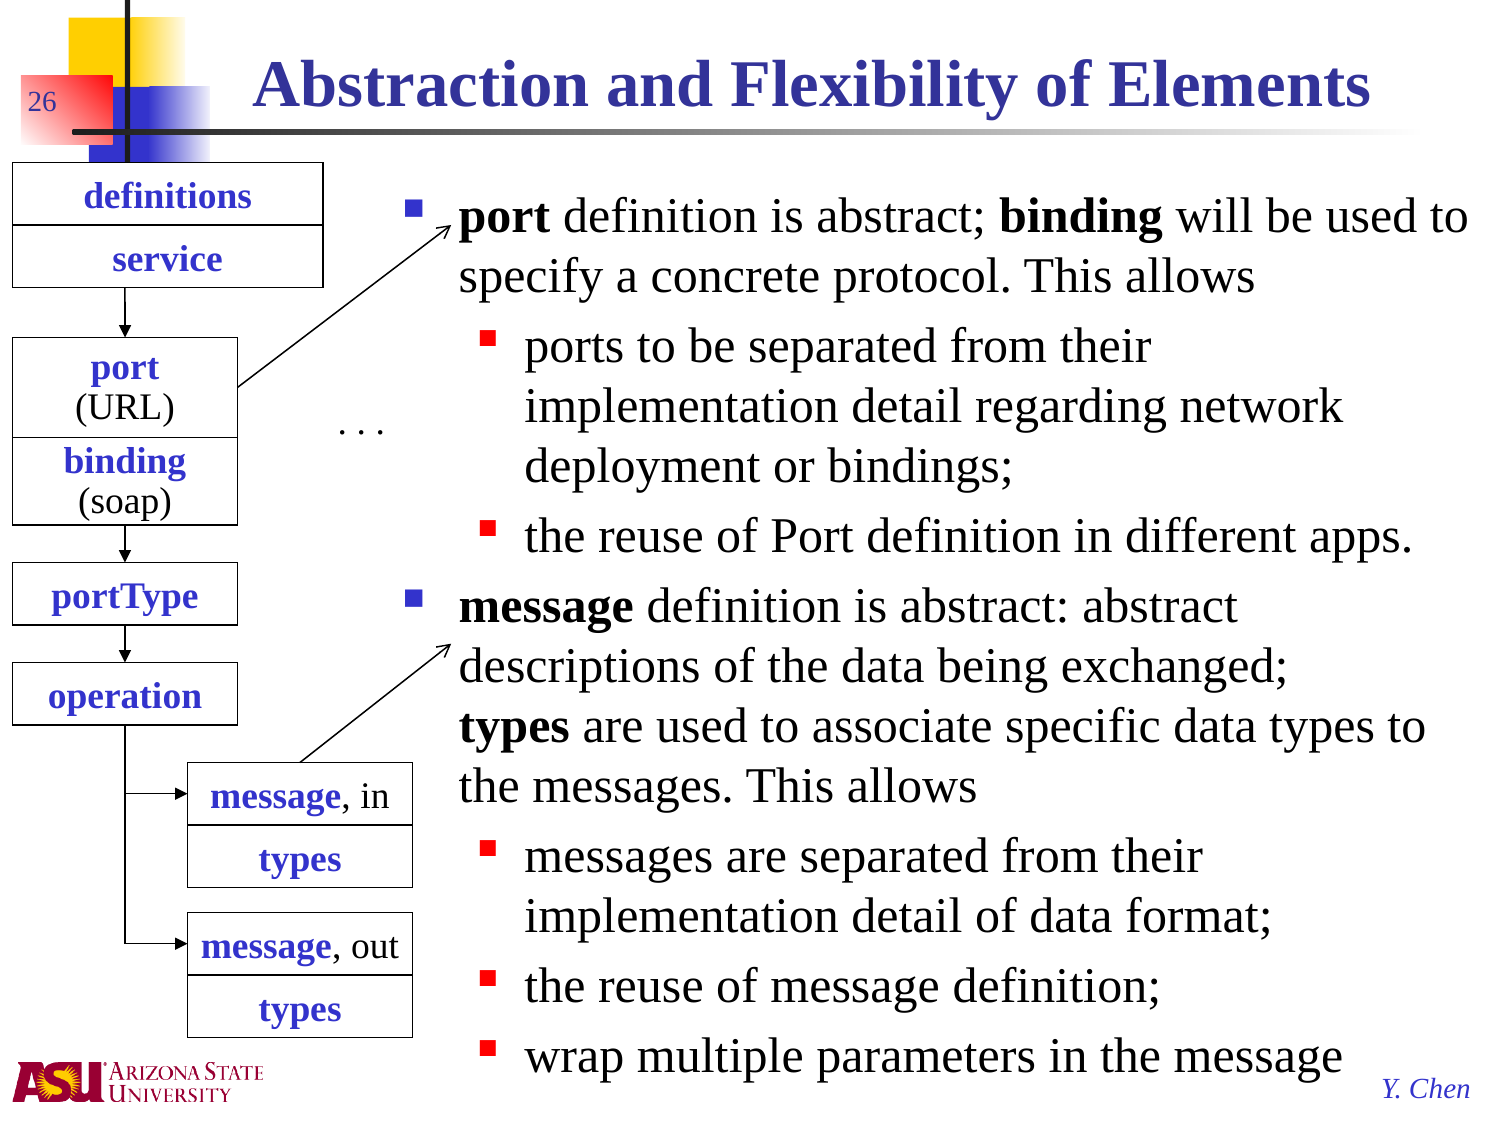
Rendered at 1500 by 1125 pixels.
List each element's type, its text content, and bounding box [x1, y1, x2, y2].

list port definition is abstract; binding will be used to specify a concrete protocol. This allows ports to be separated from their implementation detail regarding network deployment or bindings; the reuse of Port definition in different apps. message definition is abstract: abstract descriptions of the data being exchanged; types are used to associate specific data types to the messages. This allows messages are separated from their implementation detail of data format; the reuse of message definition; wrap multiple parameters in the message [387, 174, 1488, 1088]
title Abstraction and Flexibility of Elements [237, 24, 1488, 128]
text_box port (URL) [12, 337, 238, 437]
text_box portType [12, 562, 238, 625]
text_box message, out [187, 912, 413, 975]
slide_number 26 [12, 49, 113, 126]
picture [12, 1062, 263, 1102]
text_box message, in [188, 762, 413, 824]
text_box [121, 727, 191, 791]
text_box types [187, 824, 413, 888]
text_box operation [12, 662, 238, 725]
text_box [118, 288, 132, 338]
text_box types [187, 975, 413, 1038]
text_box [299, 643, 452, 763]
text_box definitions [12, 162, 323, 225]
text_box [46, 802, 266, 866]
text_box . . . [322, 397, 400, 450]
text_box service [12, 225, 235, 288]
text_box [237, 224, 452, 388]
text_box binding (soap) [12, 437, 238, 525]
